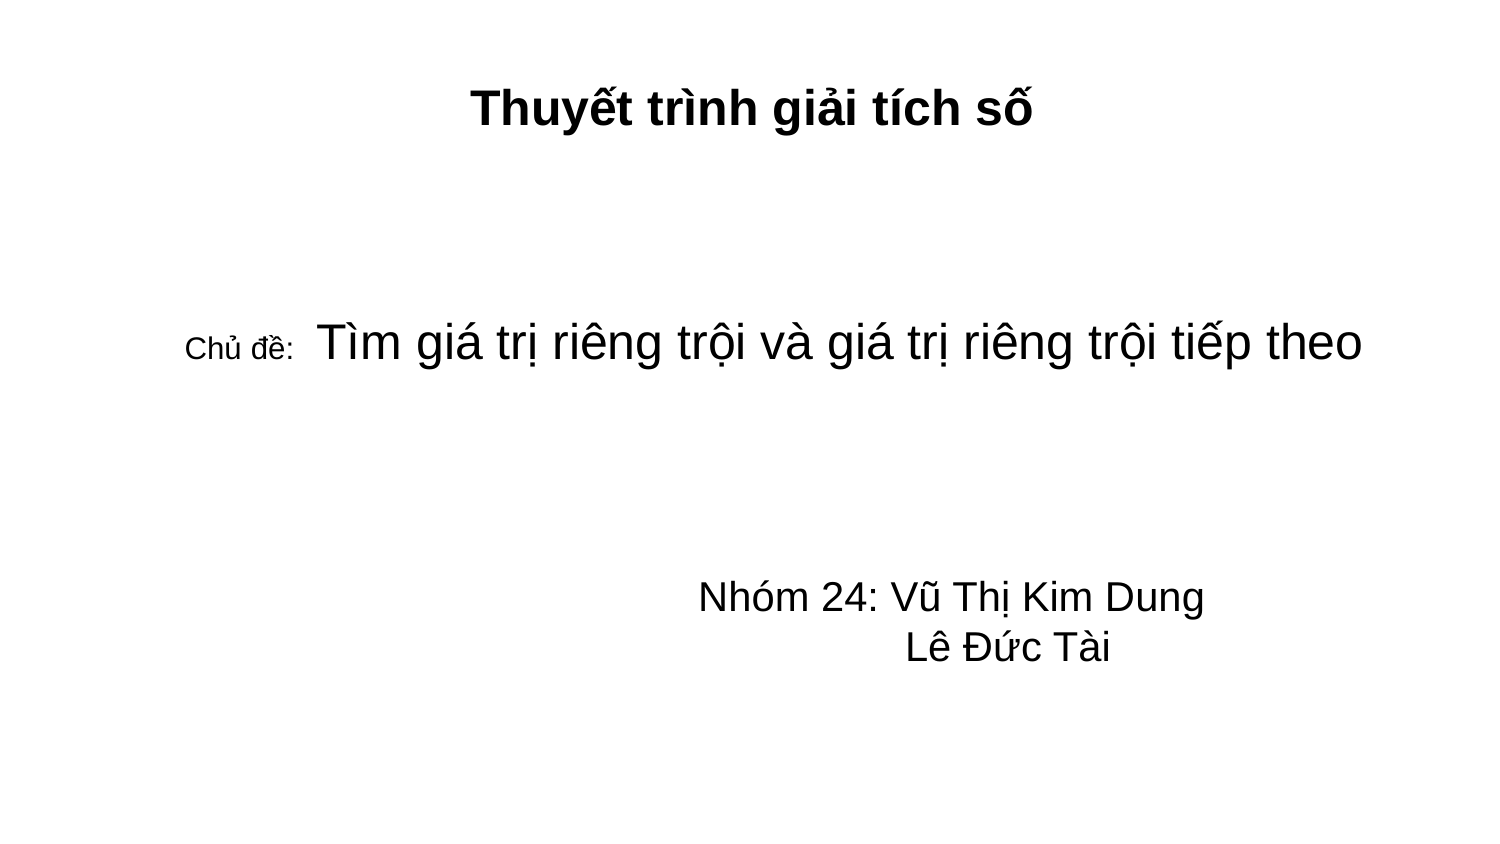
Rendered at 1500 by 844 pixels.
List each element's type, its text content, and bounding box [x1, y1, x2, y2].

text_box Thuyết trình giải tích số Chủ đề: Tìm giá trị riêng trội và giá trị riêng trội tiếp theo Nhóm 24: Vũ Thị Kim Dung Lê Đức Tài [4, 0, 1500, 832]
